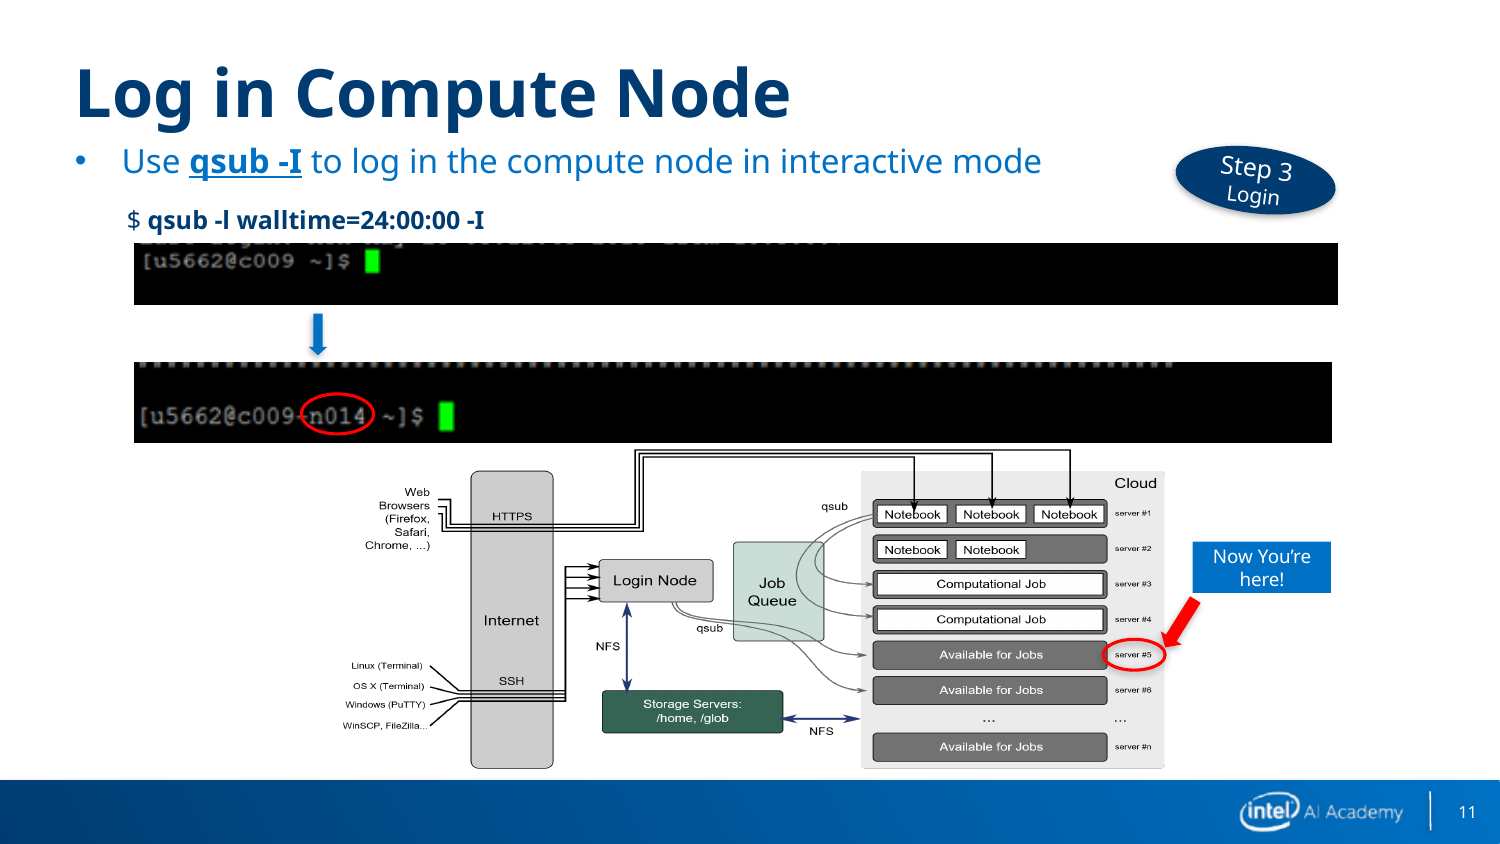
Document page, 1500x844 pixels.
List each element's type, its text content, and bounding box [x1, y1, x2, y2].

text_box Step 3 Login [1174, 145, 1337, 216]
list Use qsub -I to log in the compute node in interactive mode $ qsub -l walltime=24:00:00 -I [74, 139, 1478, 357]
text_box Now You’re here! [1191, 540, 1333, 595]
picture [337, 448, 1166, 770]
picture [134, 242, 1339, 305]
picture [134, 361, 1332, 444]
text_box [307, 313, 329, 356]
picture [1228, 780, 1415, 844]
slide_number 11 [1430, 791, 1478, 837]
text_box [1171, 595, 1202, 648]
title Log in Compute Node [74, 50, 1425, 132]
